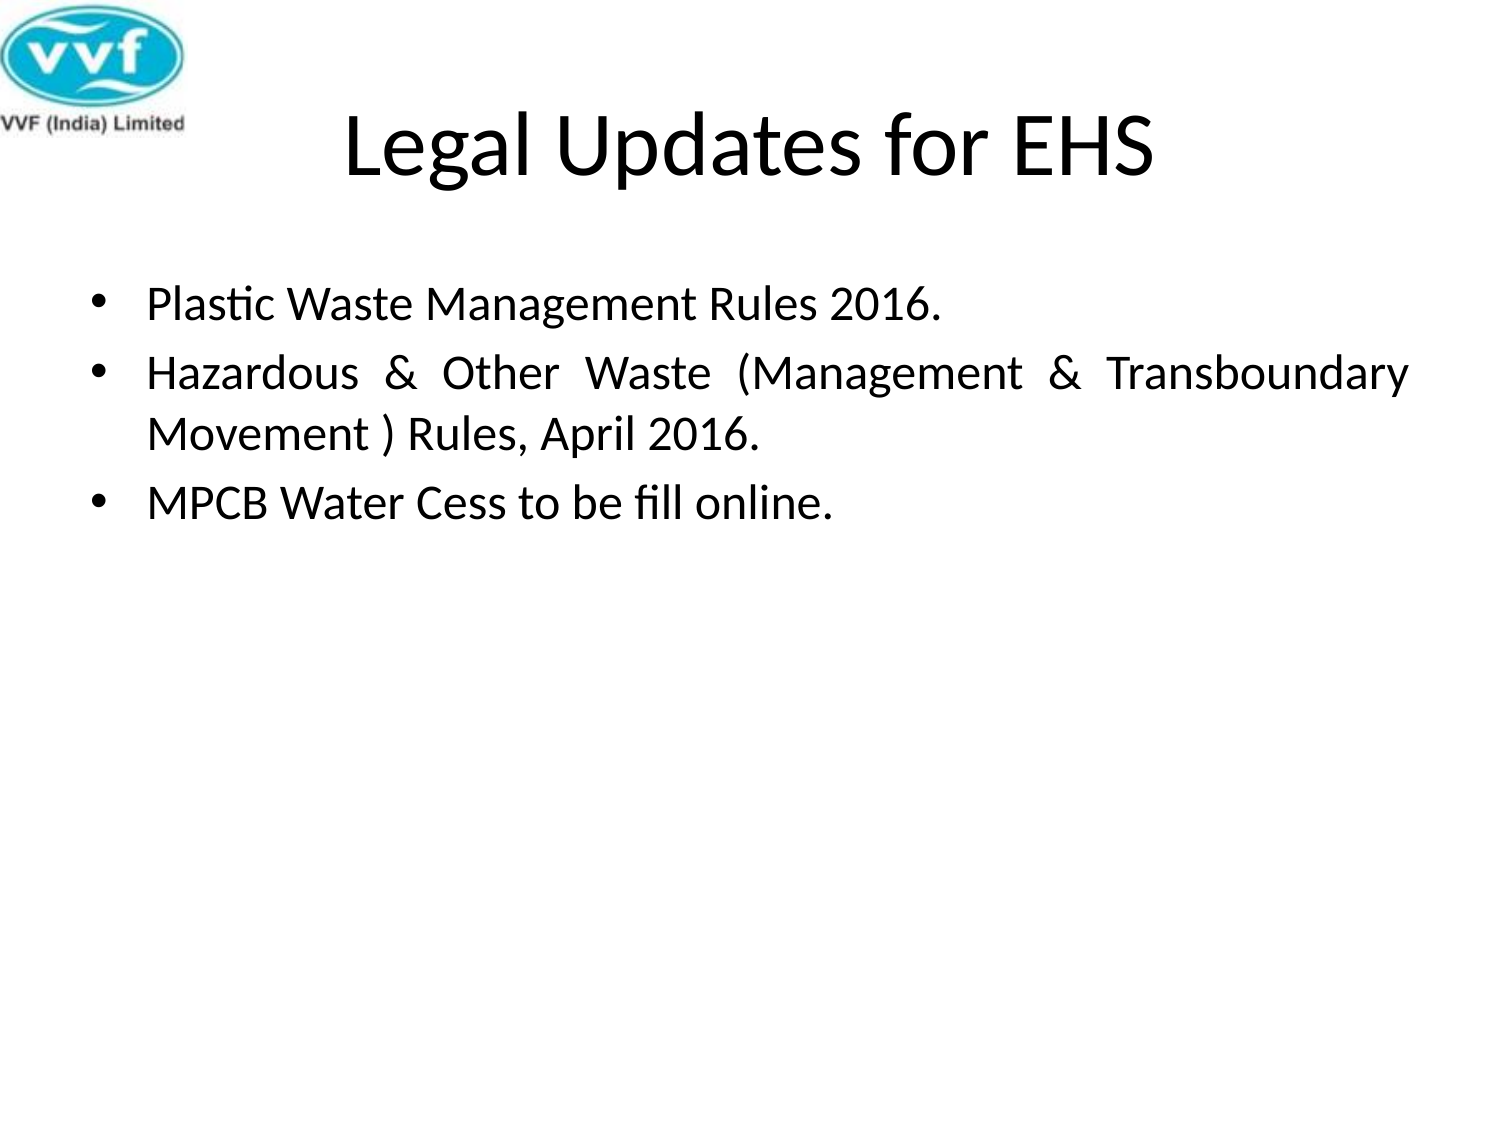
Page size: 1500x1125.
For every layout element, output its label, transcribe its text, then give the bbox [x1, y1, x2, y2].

title Legal Updates for EHS [75, 45, 1425, 233]
list Plastic Waste Management Rules 2016. Hazardous & Other Waste (Management & Transboundary Movement ) Rules, April 2016. MPCB Water Cess to be fill online. [75, 262, 1425, 1005]
picture [0, 0, 188, 138]
